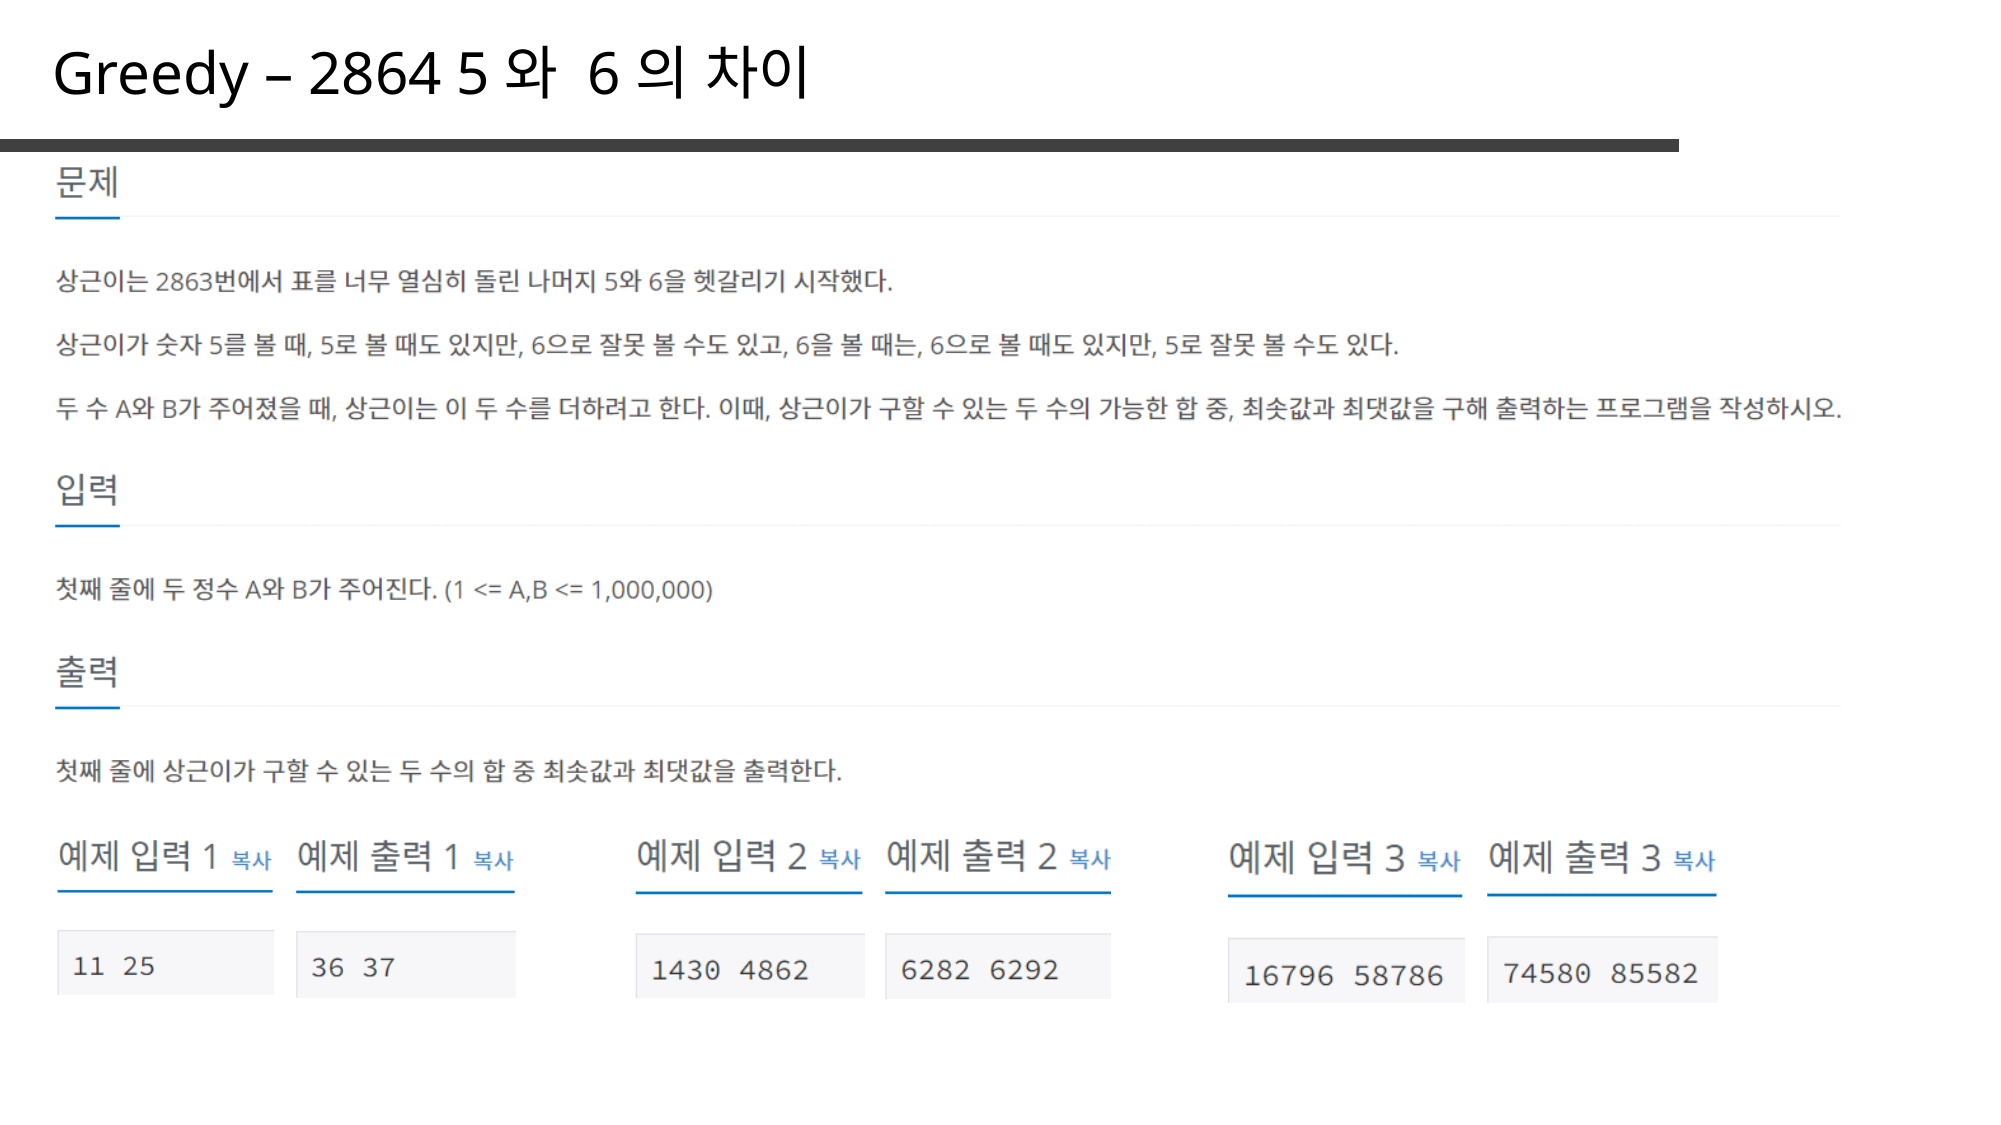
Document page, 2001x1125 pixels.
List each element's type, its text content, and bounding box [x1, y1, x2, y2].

picture [632, 834, 865, 998]
picture [295, 834, 516, 998]
picture [54, 834, 274, 995]
picture [1486, 838, 1719, 1003]
picture [884, 834, 1111, 999]
picture [54, 161, 1843, 787]
text_box Greedy – 2864 5와 6의 차이 [37, 29, 827, 114]
picture [1228, 838, 1465, 1004]
